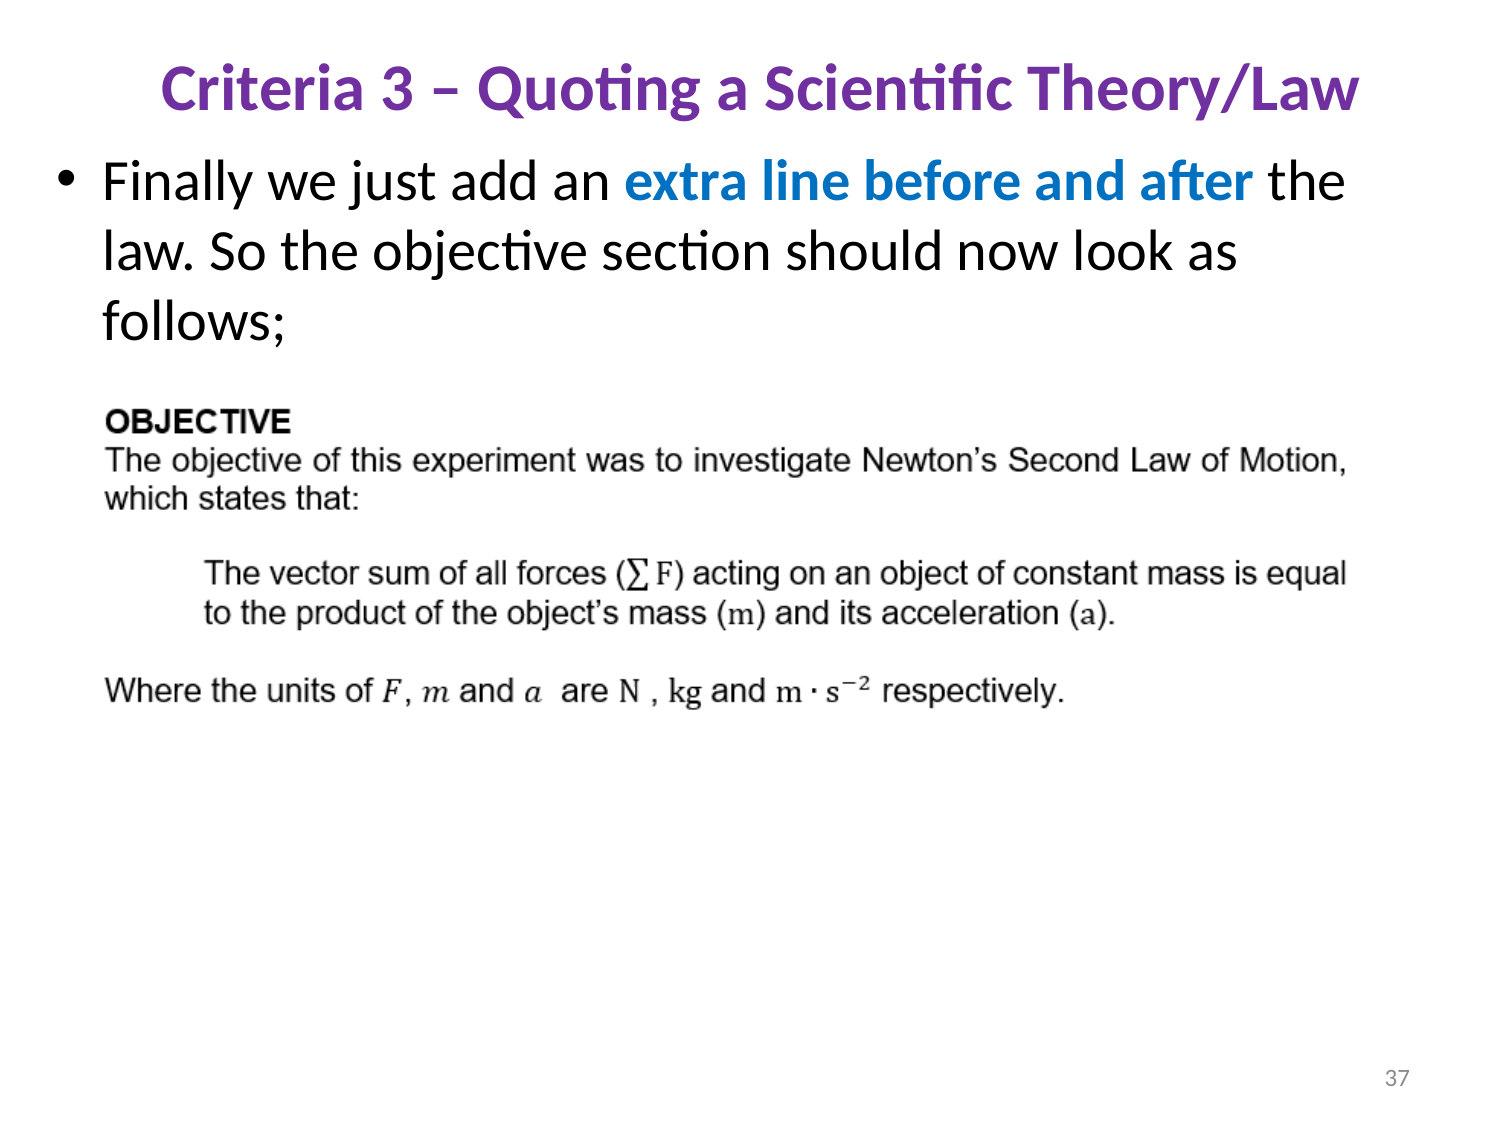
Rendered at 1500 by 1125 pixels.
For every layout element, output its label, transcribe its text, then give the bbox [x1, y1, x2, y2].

slide_number 37 [1074, 1046, 1425, 1107]
picture [88, 396, 1367, 716]
title Criteria 3 – Quoting a Scientific Theory/Law [23, 1, 1500, 178]
text_box Finally we just add an extra line before and after the law. So the objective section should now look as follows; [41, 134, 1425, 360]
